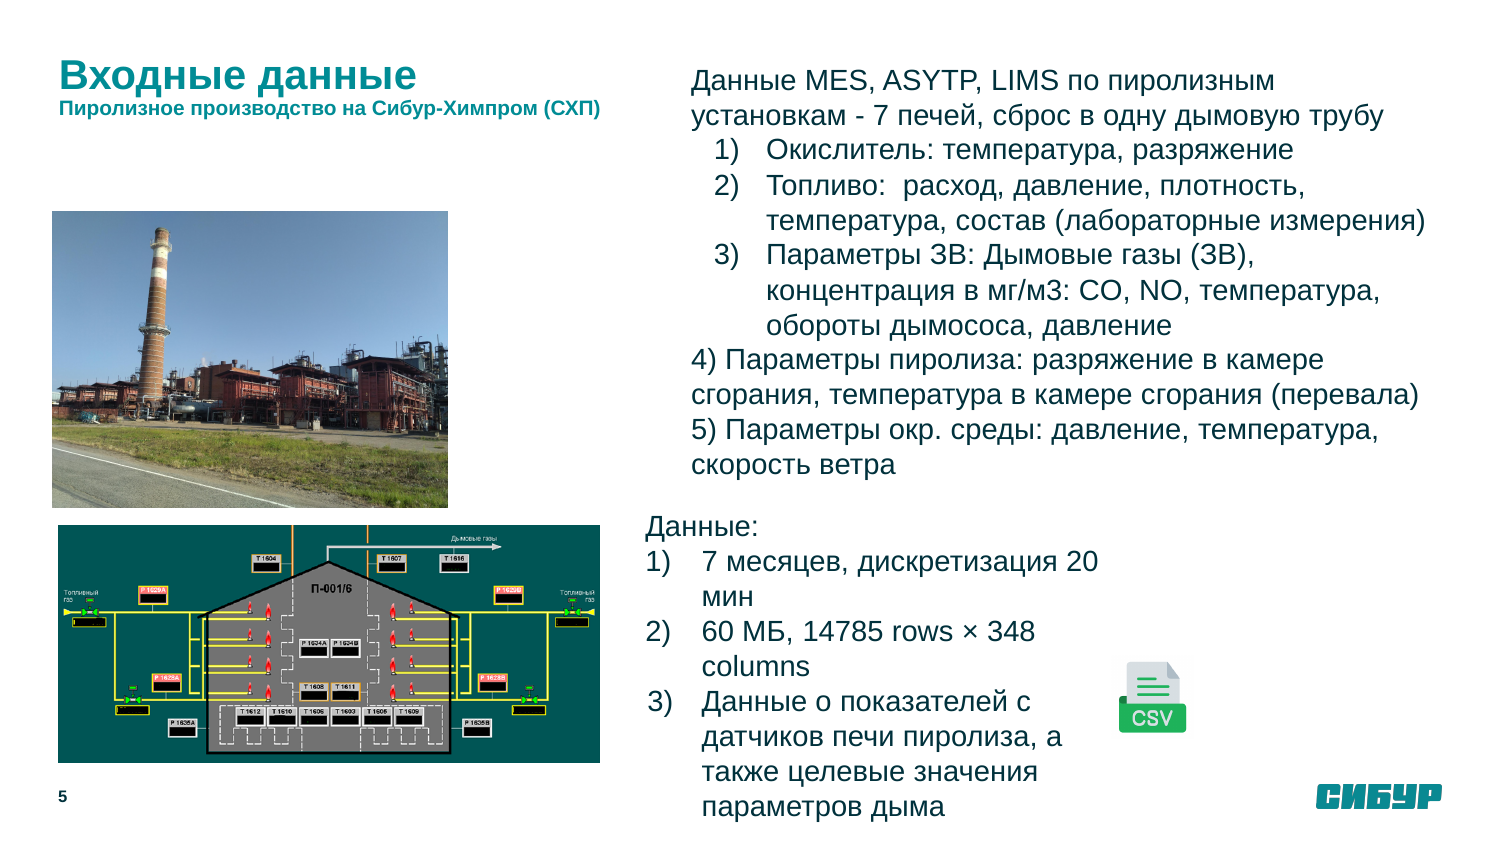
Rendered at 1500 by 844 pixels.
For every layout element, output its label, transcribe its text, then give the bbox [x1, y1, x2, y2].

title Входные данные Пиролизное производство на Сибур-Химпром (СХП) [58, 55, 676, 168]
picture [58, 524, 600, 763]
picture [52, 211, 448, 508]
slide_number ‹#› [58, 780, 113, 812]
picture [1110, 654, 1195, 739]
picture [1316, 784, 1442, 809]
text_box Данные: 7 месяцев, дискретизация 20 мин 60 МБ, 14785 rows × 348 columns Данные о показателей с датчиков печи пиролиза, а также целевые значения параметров дыма [645, 507, 1122, 844]
text_box Данные MES, ASYTP, LIMS по пиролизным установкам - 7 печей, сброс в одну дымовую трубу Окислитель: температура, разряжение Топливо: расход, давление, плотность, температура, состав (лабораторные измерения) Параметры ЗВ: Дымовые газы (ЗВ), концентрация в мг/м3: CO, NO, температура, обороты дымососа, давление 4) Параметры пиролиза: разряжение в камере сгорания, температура в камере сгорания (перевала) 5) Параметры окр. среды: давление, температура, скорость ветра [676, 46, 1451, 531]
